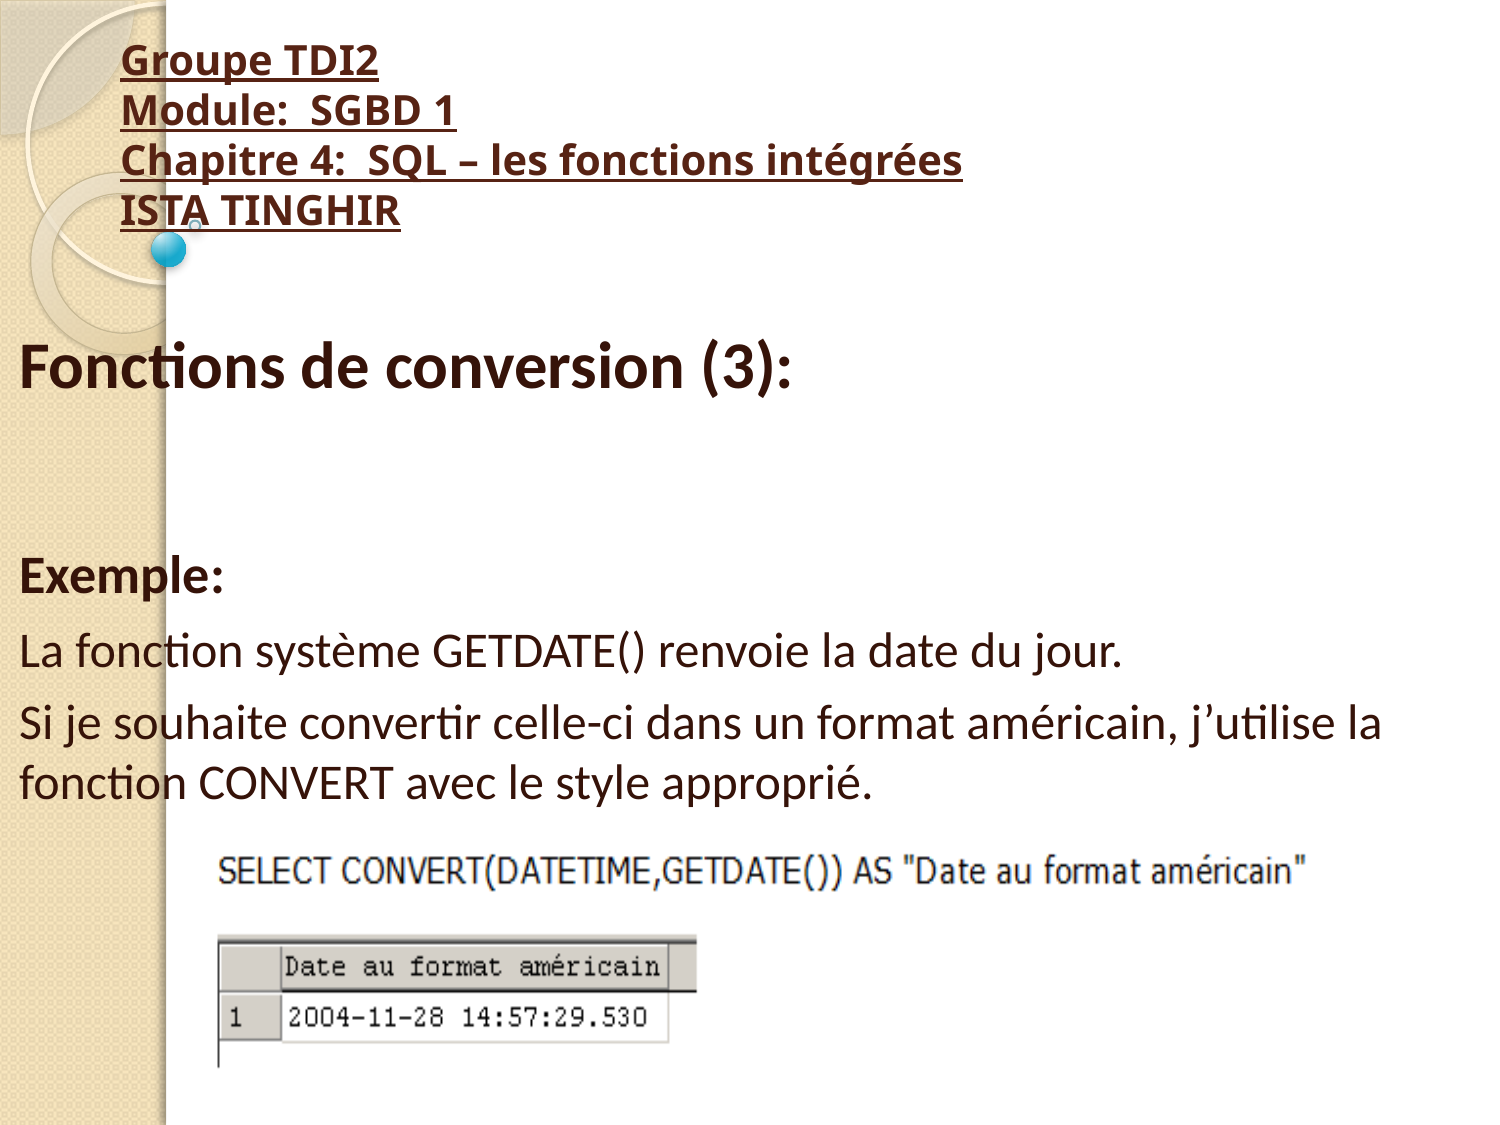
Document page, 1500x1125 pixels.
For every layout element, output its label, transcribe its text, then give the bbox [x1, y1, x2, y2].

subtitle Fonctions de conversion (3): Exemple: La fonction système GETDATE() renvoie la date du jour. Si je souhaite convertir celle-ci dans un format américain, j’utilise la fonction CONVERT avec le style approprié. [0, 269, 1500, 1125]
picture [175, 831, 1325, 1079]
title Groupe TDI2 Module: SGBD 1 Chapitre 4: SQL – les fonctions intégrées ISTA TINGHIR [105, 0, 1381, 242]
